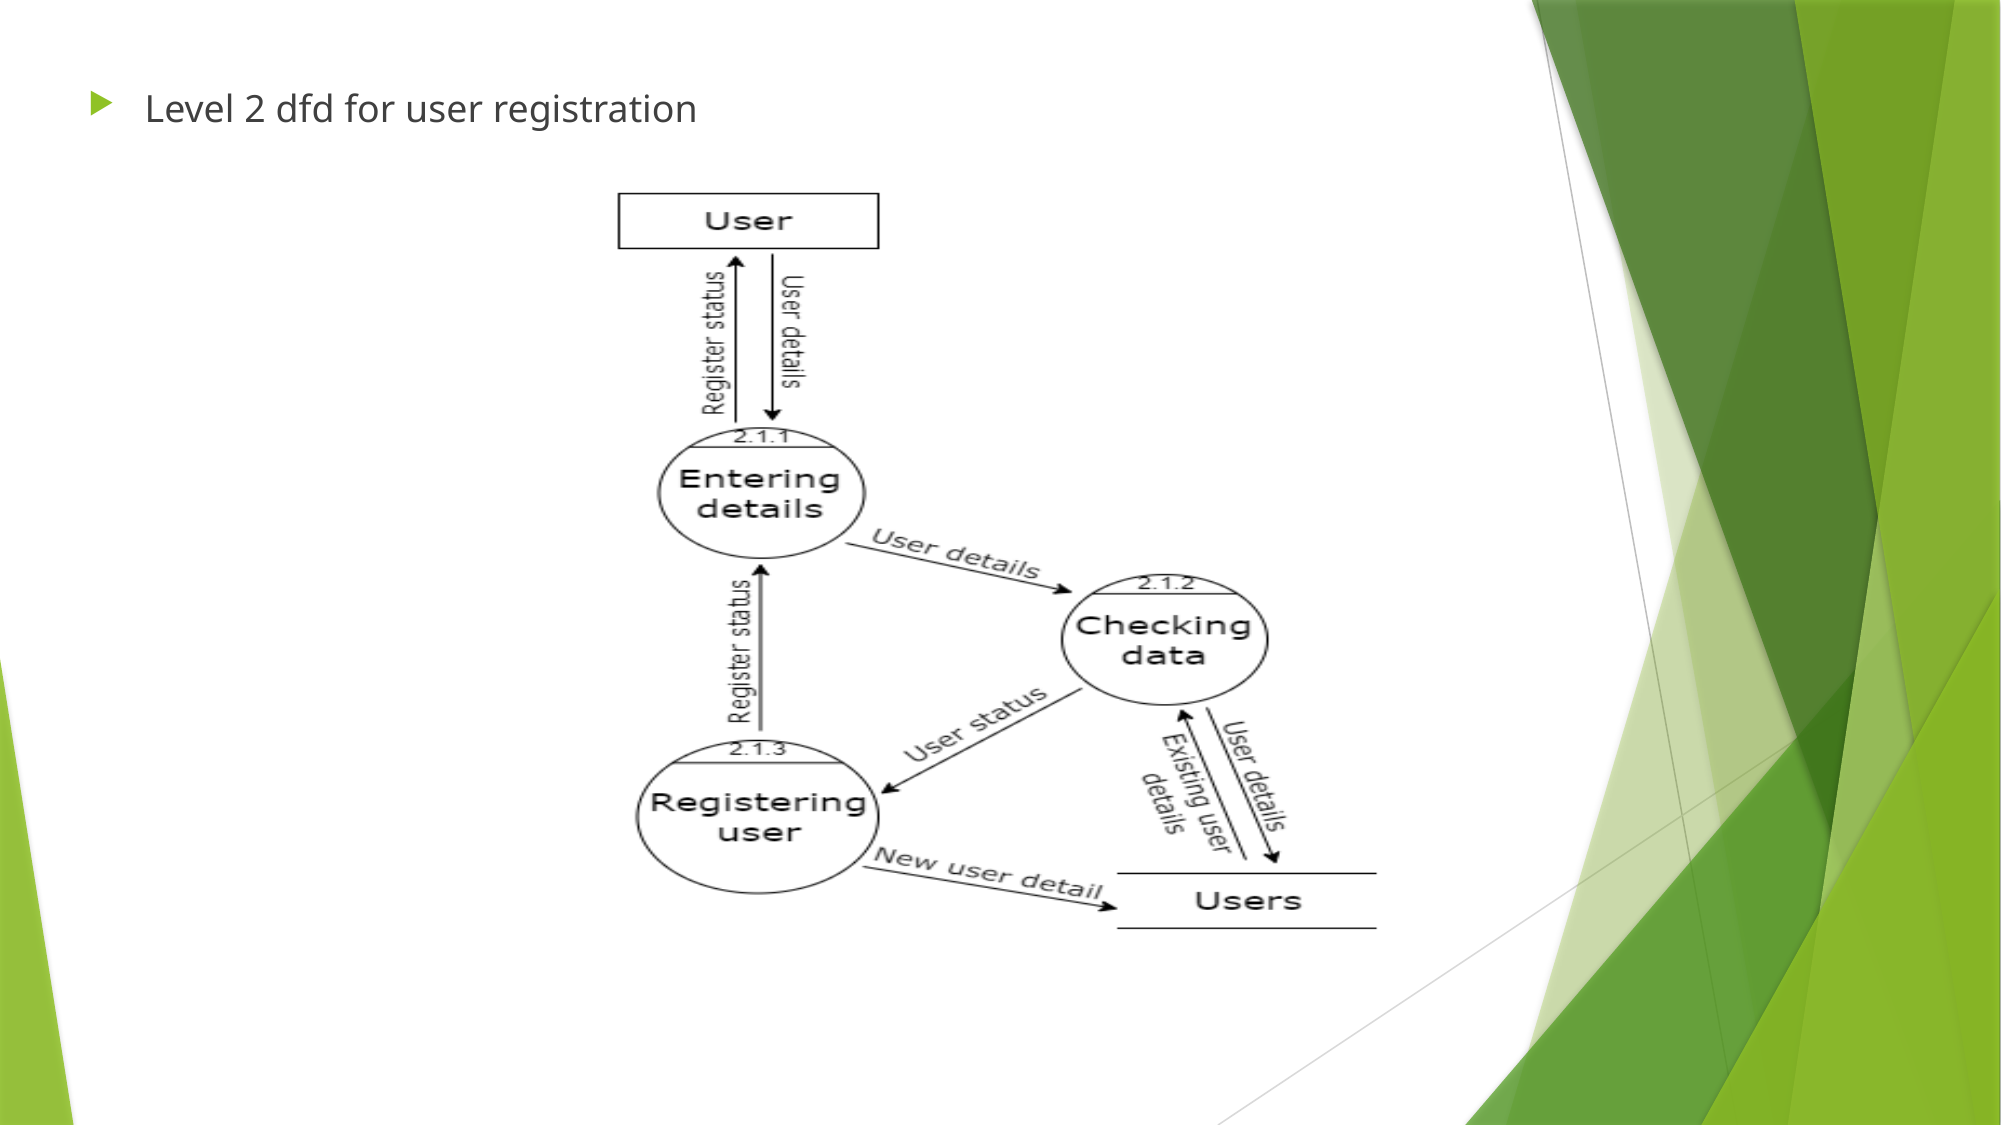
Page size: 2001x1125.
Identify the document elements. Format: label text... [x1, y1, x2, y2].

list Level 2 dfd for user registration [73, 77, 1484, 715]
picture [612, 189, 1388, 936]
